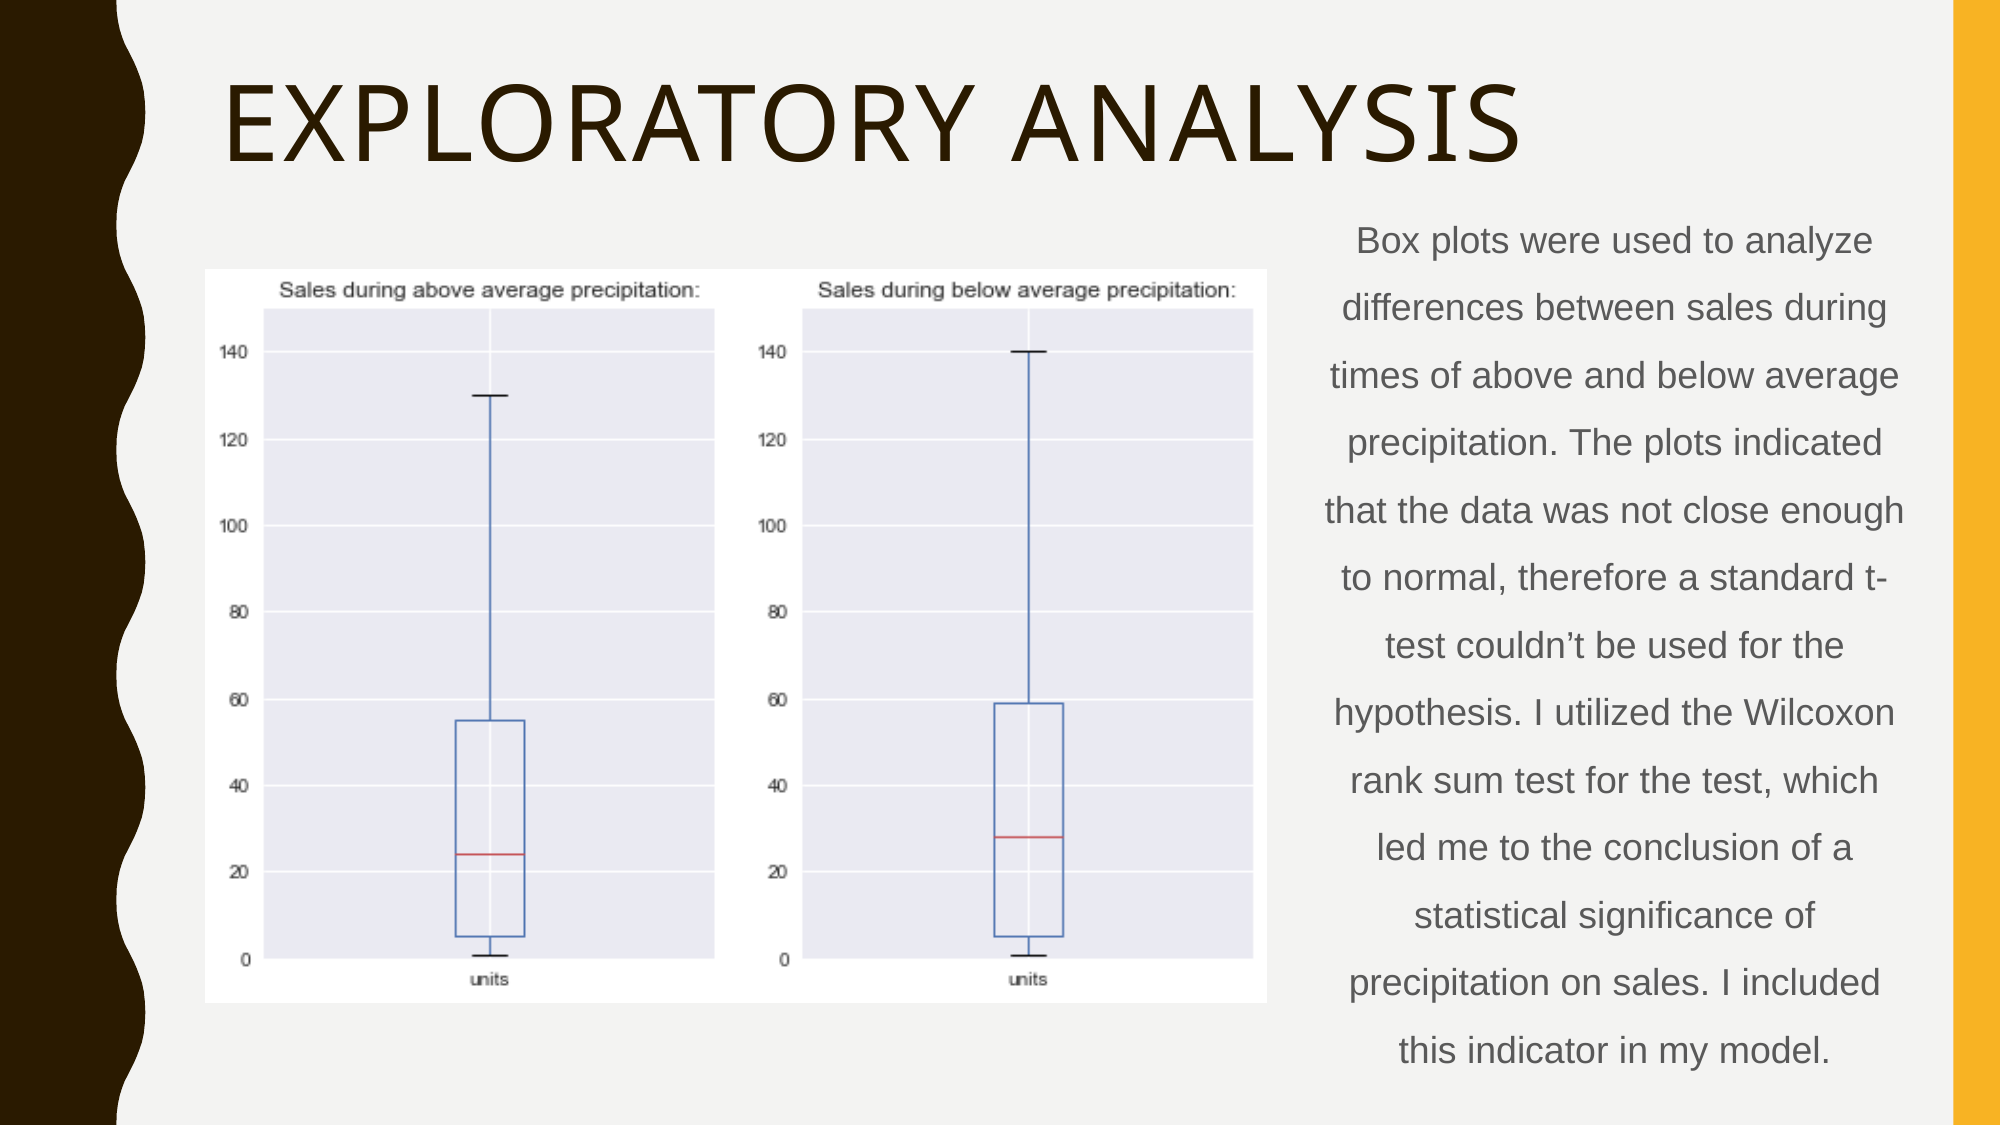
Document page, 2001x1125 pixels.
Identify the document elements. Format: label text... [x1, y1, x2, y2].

text_box Box plots were used to analyze differences between sales during times of above and below average precipitation. The plots indicated that the data was not close enough to normal, therefore a standard t-test couldn’t be used for the hypothesis. I utilized the Wilcoxon rank sum test for the test, which led me to the conclusion of a statistical significance of precipitation on sales. I included this indicator in my model. [1308, 185, 1922, 1078]
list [205, 269, 1267, 1003]
title Exploratory Analysis [205, 62, 1875, 211]
